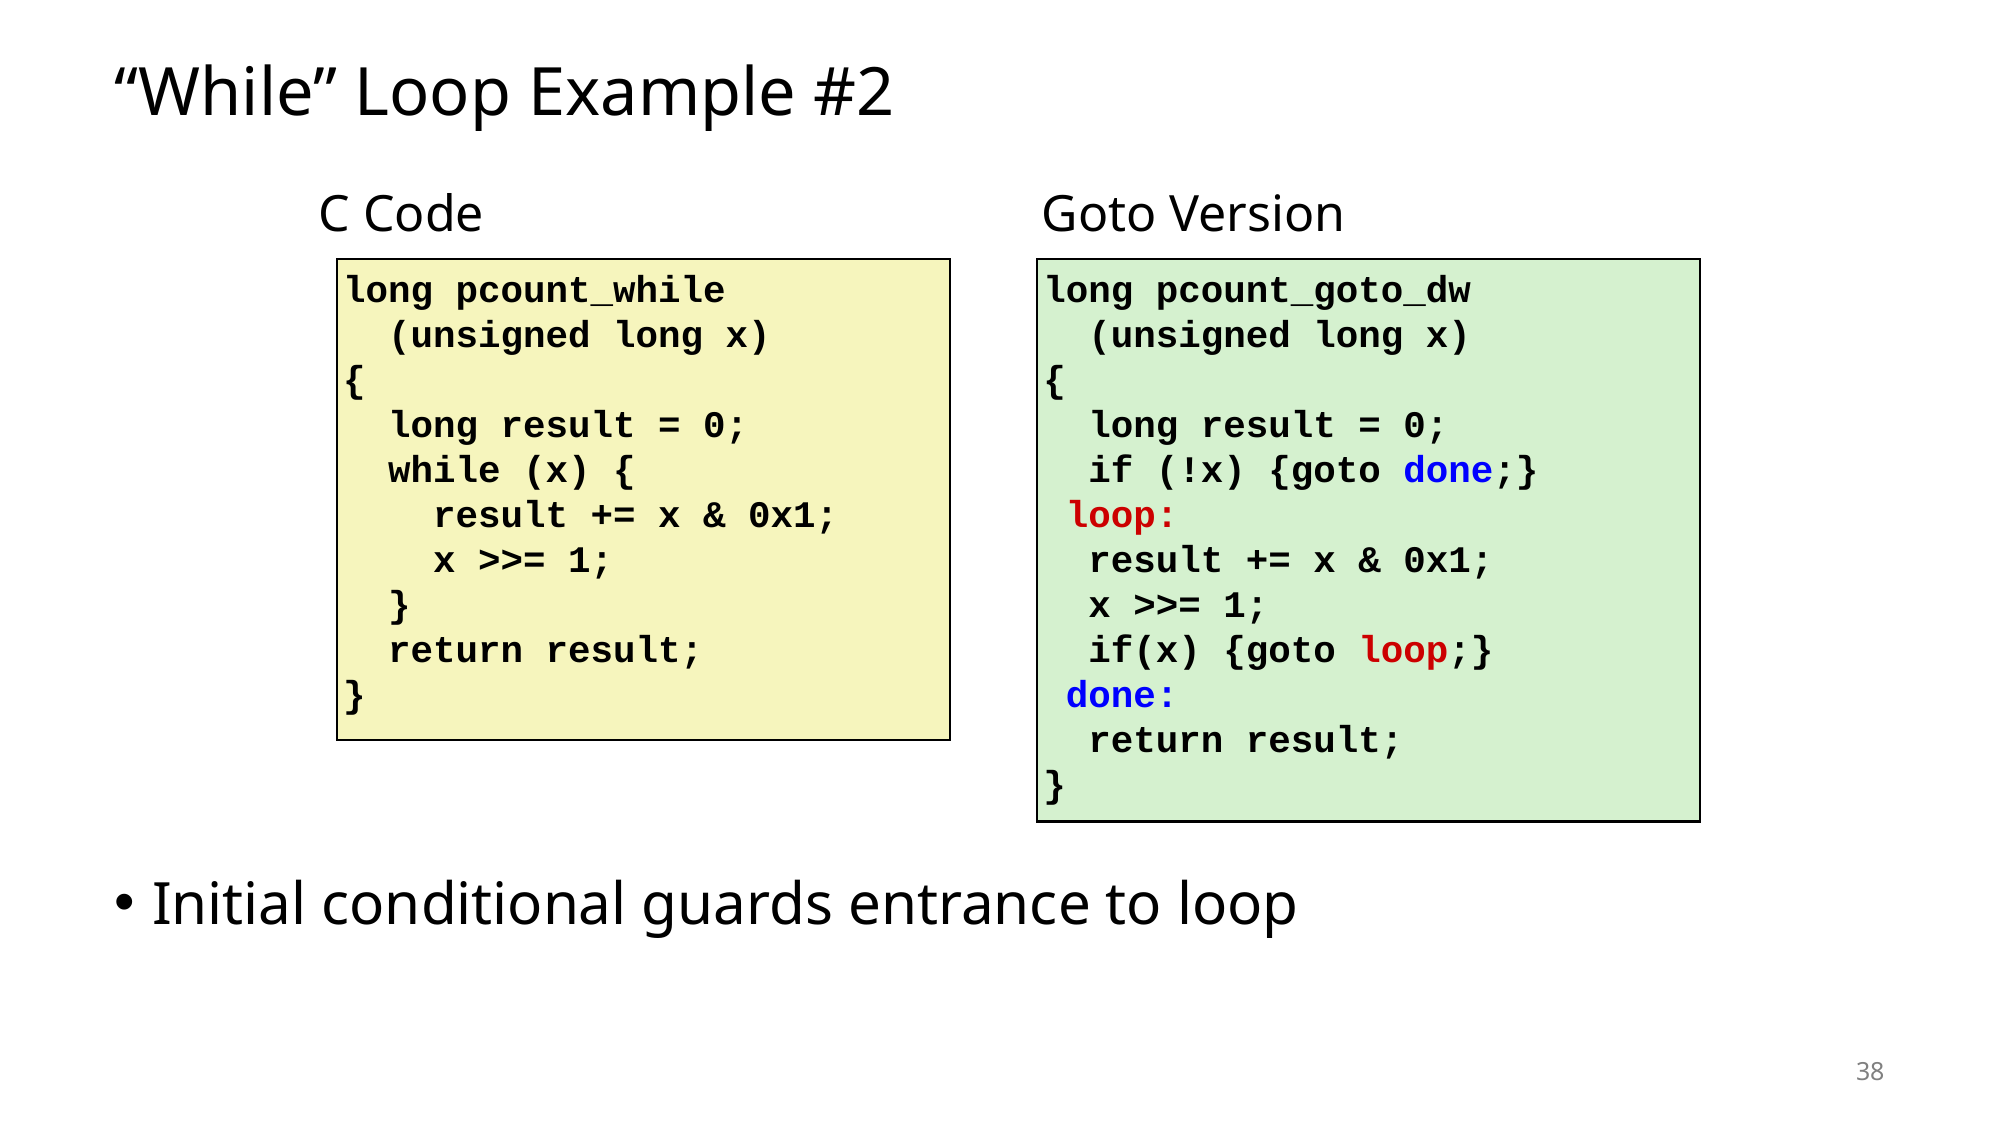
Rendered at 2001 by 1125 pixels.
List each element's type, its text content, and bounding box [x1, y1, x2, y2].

slide_number 38 [1749, 1042, 1900, 1103]
list Initial conditional guards entrance to loop [99, 866, 1900, 1013]
text_box C Code [312, 174, 742, 248]
text_box long pcount_while (unsigned long x) { long result = 0; while (x) { result += x & 0x1; x >>= 1; } return result; } [336, 258, 950, 741]
title “While” Loop Example #2 [99, 37, 1900, 150]
text_box long pcount_goto_dw (unsigned long x) { long result = 0; if (!x) {goto done;} loop: result += x & 0x1; x >>= 1; if(x) {goto loop;} done: return result; } [1037, 258, 1700, 822]
text_box Goto Version [1035, 174, 1550, 248]
